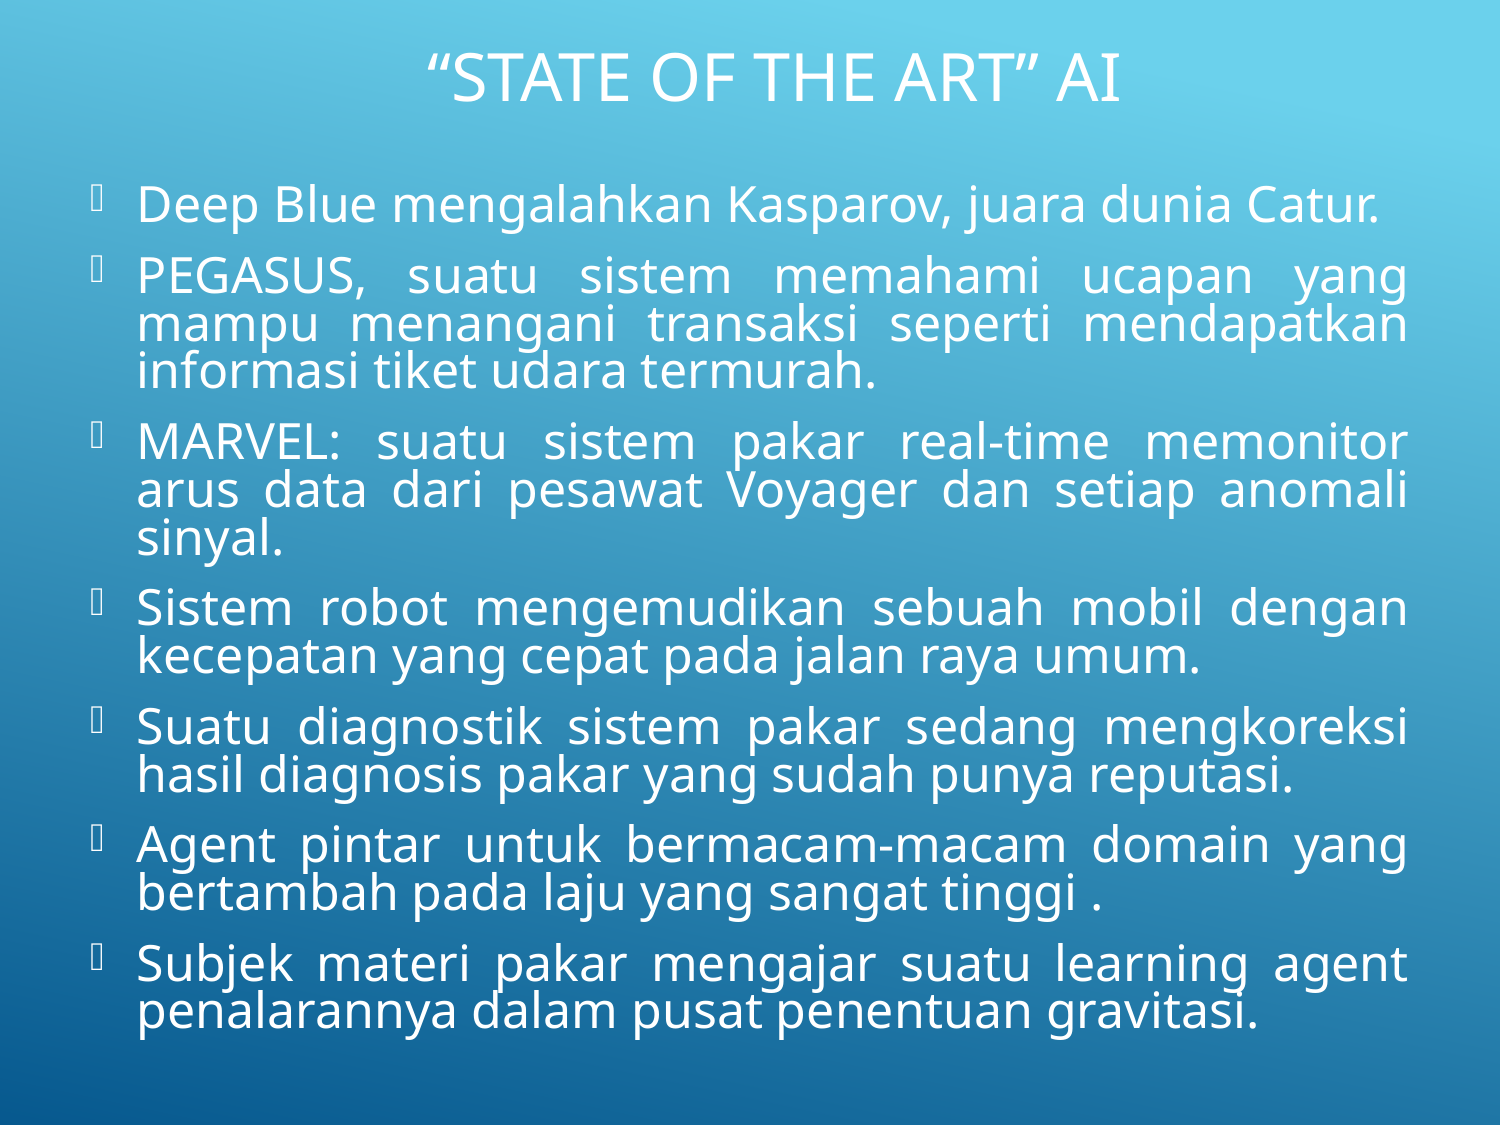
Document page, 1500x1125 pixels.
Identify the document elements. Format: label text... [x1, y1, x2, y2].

list Deep Blue mengalahkan Kasparov, juara dunia Catur. PEGASUS, suatu sistem memahami ucapan yang mampu menangani transaksi seperti mendapatkan informasi tiket udara termurah. MARVEL: suatu sistem pakar real-time memonitor arus data dari pesawat Voyager dan setiap anomali sinyal. Sistem robot mengemudikan sebuah mobil dengan kecepatan yang cepat pada jalan raya umum. Suatu diagnostik sistem pakar sedang mengkoreksi hasil diagnosis pakar yang sudah punya reputasi. Agent pintar untuk bermacam-macam domain yang bertambah pada laju yang sangat tinggi . Subjek materi pakar mengajar suatu learning agent penalarannya dalam pusat penentuan gravitasi. [75, 262, 1425, 1031]
title “State of the Art” AI [50, 0, 1500, 150]
